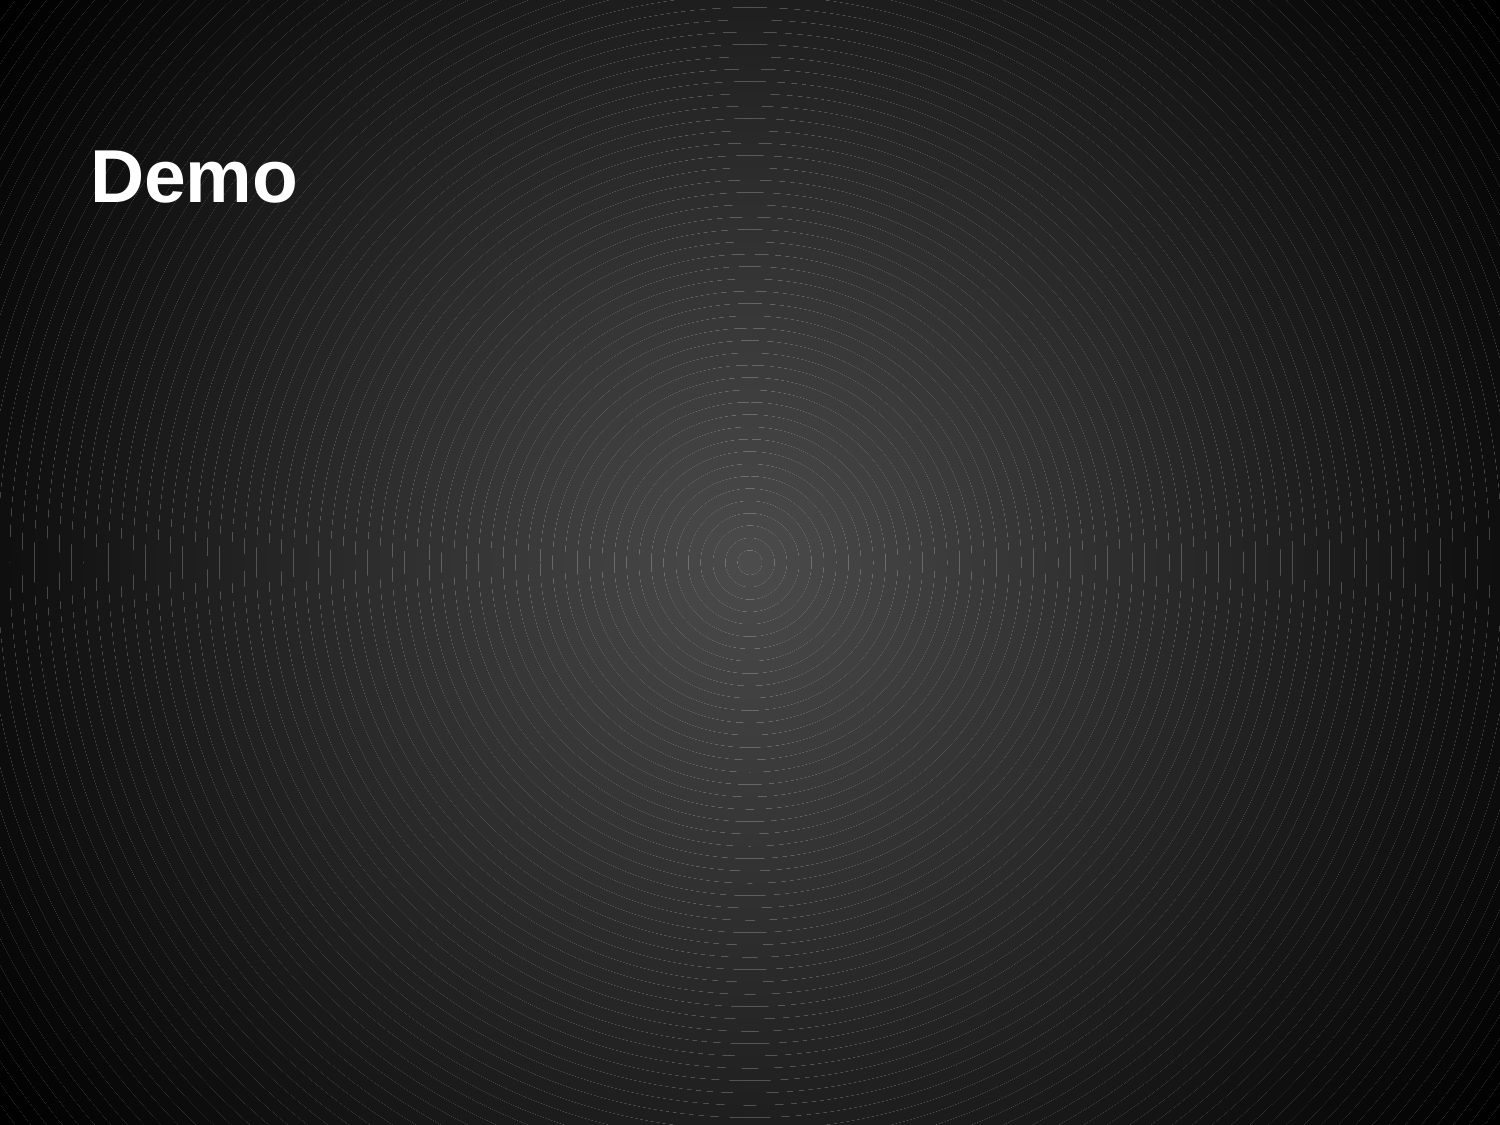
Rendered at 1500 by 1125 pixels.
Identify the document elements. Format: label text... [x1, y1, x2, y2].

title Demo [75, 45, 1425, 233]
